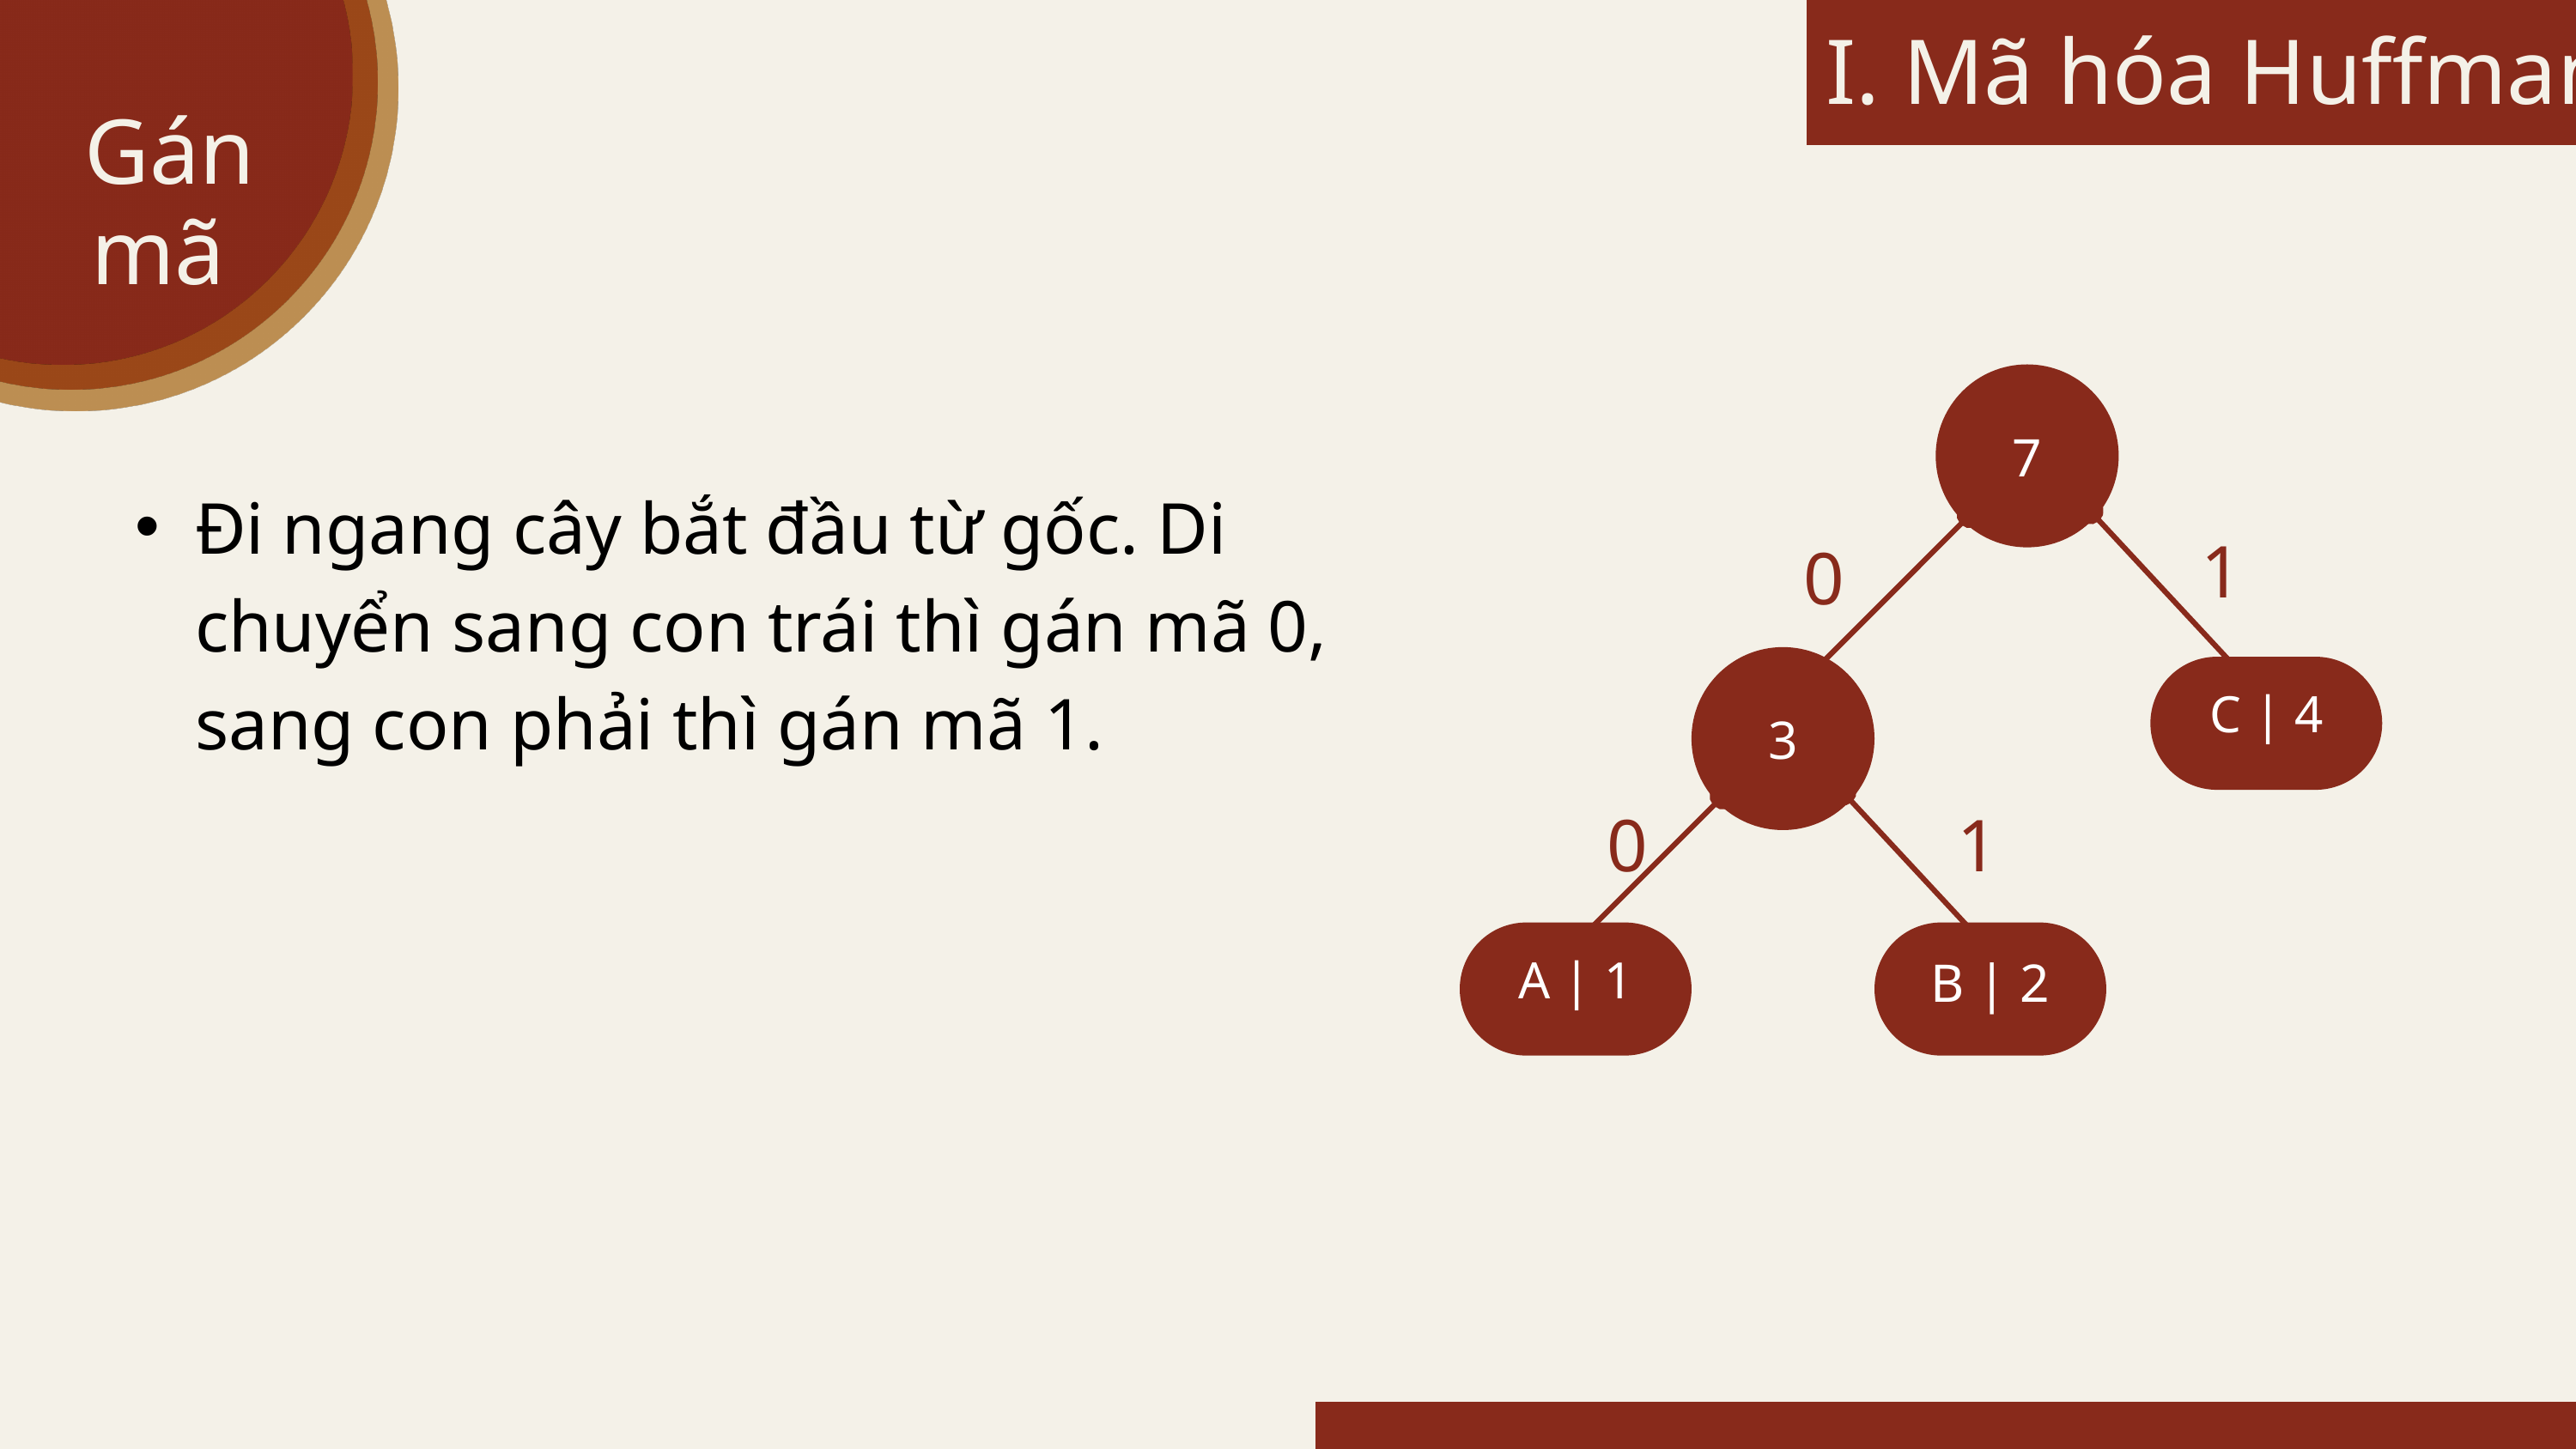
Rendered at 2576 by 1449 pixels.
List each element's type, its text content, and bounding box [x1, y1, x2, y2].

text_box Đi ngang cây bắt đầu từ gốc. Di chuyển sang con trái thì gán mã 0, sang con phải thì gán mã 1. [76, 469, 1376, 765]
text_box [0, 0, 399, 411]
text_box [1459, 364, 2383, 1056]
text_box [1806, 0, 2576, 145]
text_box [1315, 1401, 2576, 1449]
